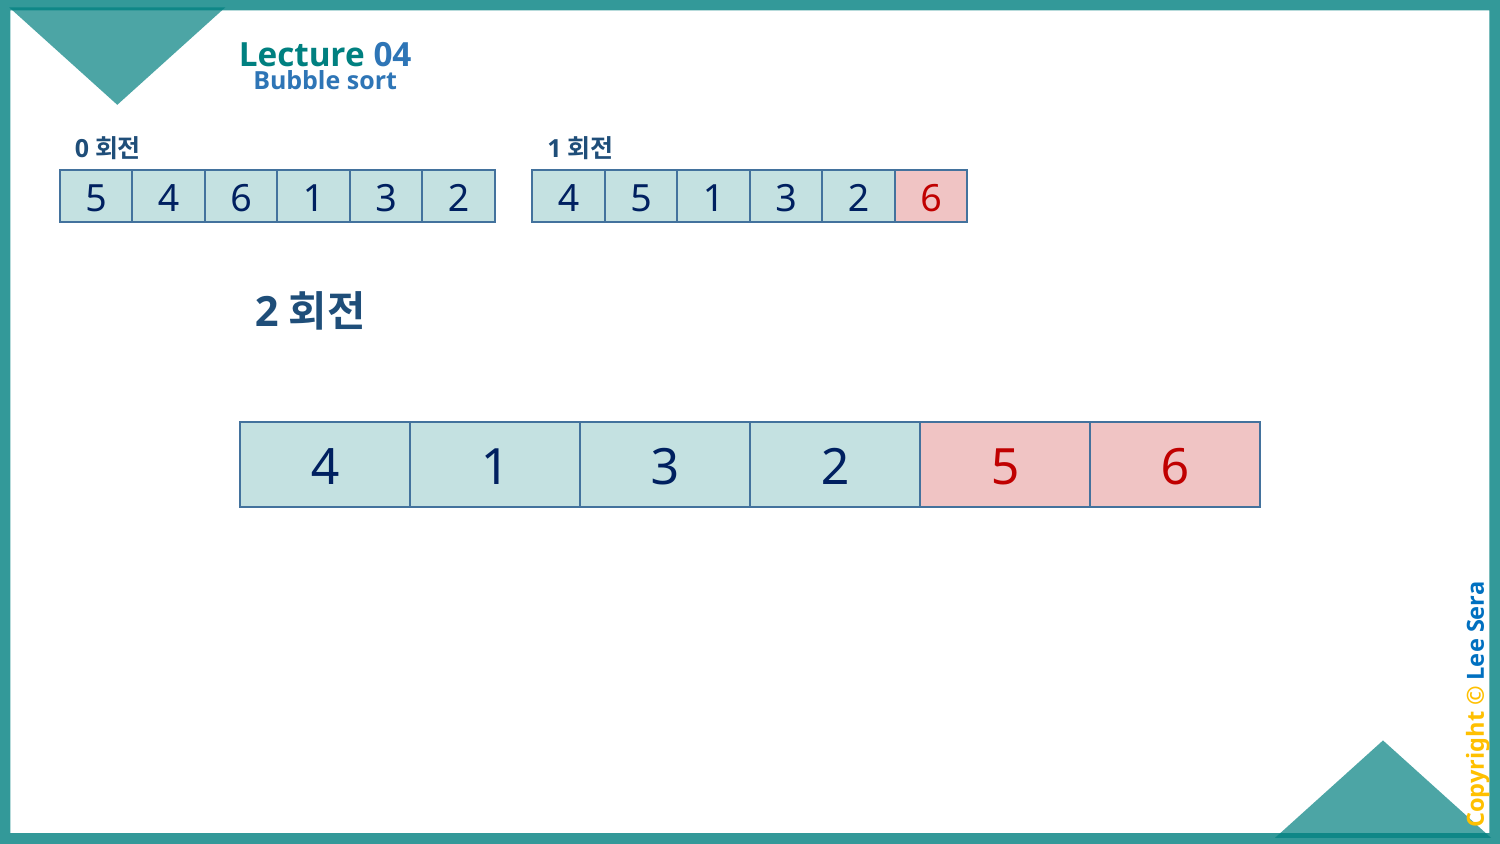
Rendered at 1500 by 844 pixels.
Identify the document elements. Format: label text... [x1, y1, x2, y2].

title Lecture 04 [210, 8, 440, 62]
text_box 5 [919, 421, 1091, 508]
text_box 3 [579, 421, 749, 508]
text_box [6, 6, 228, 107]
text_box [0, 0, 1500, 844]
text_box 2회전 [239, 277, 476, 343]
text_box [532, 124, 968, 223]
text_box 4 [239, 421, 409, 508]
text_box Copyright © Lee Sera [1458, 565, 1496, 844]
subtitle Bubble sort [165, 62, 485, 113]
text_box 2 [749, 421, 919, 508]
text_box [1272, 739, 1458, 839]
text_box 6 [1091, 421, 1261, 508]
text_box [59, 124, 495, 223]
text_box 1 [409, 421, 579, 508]
